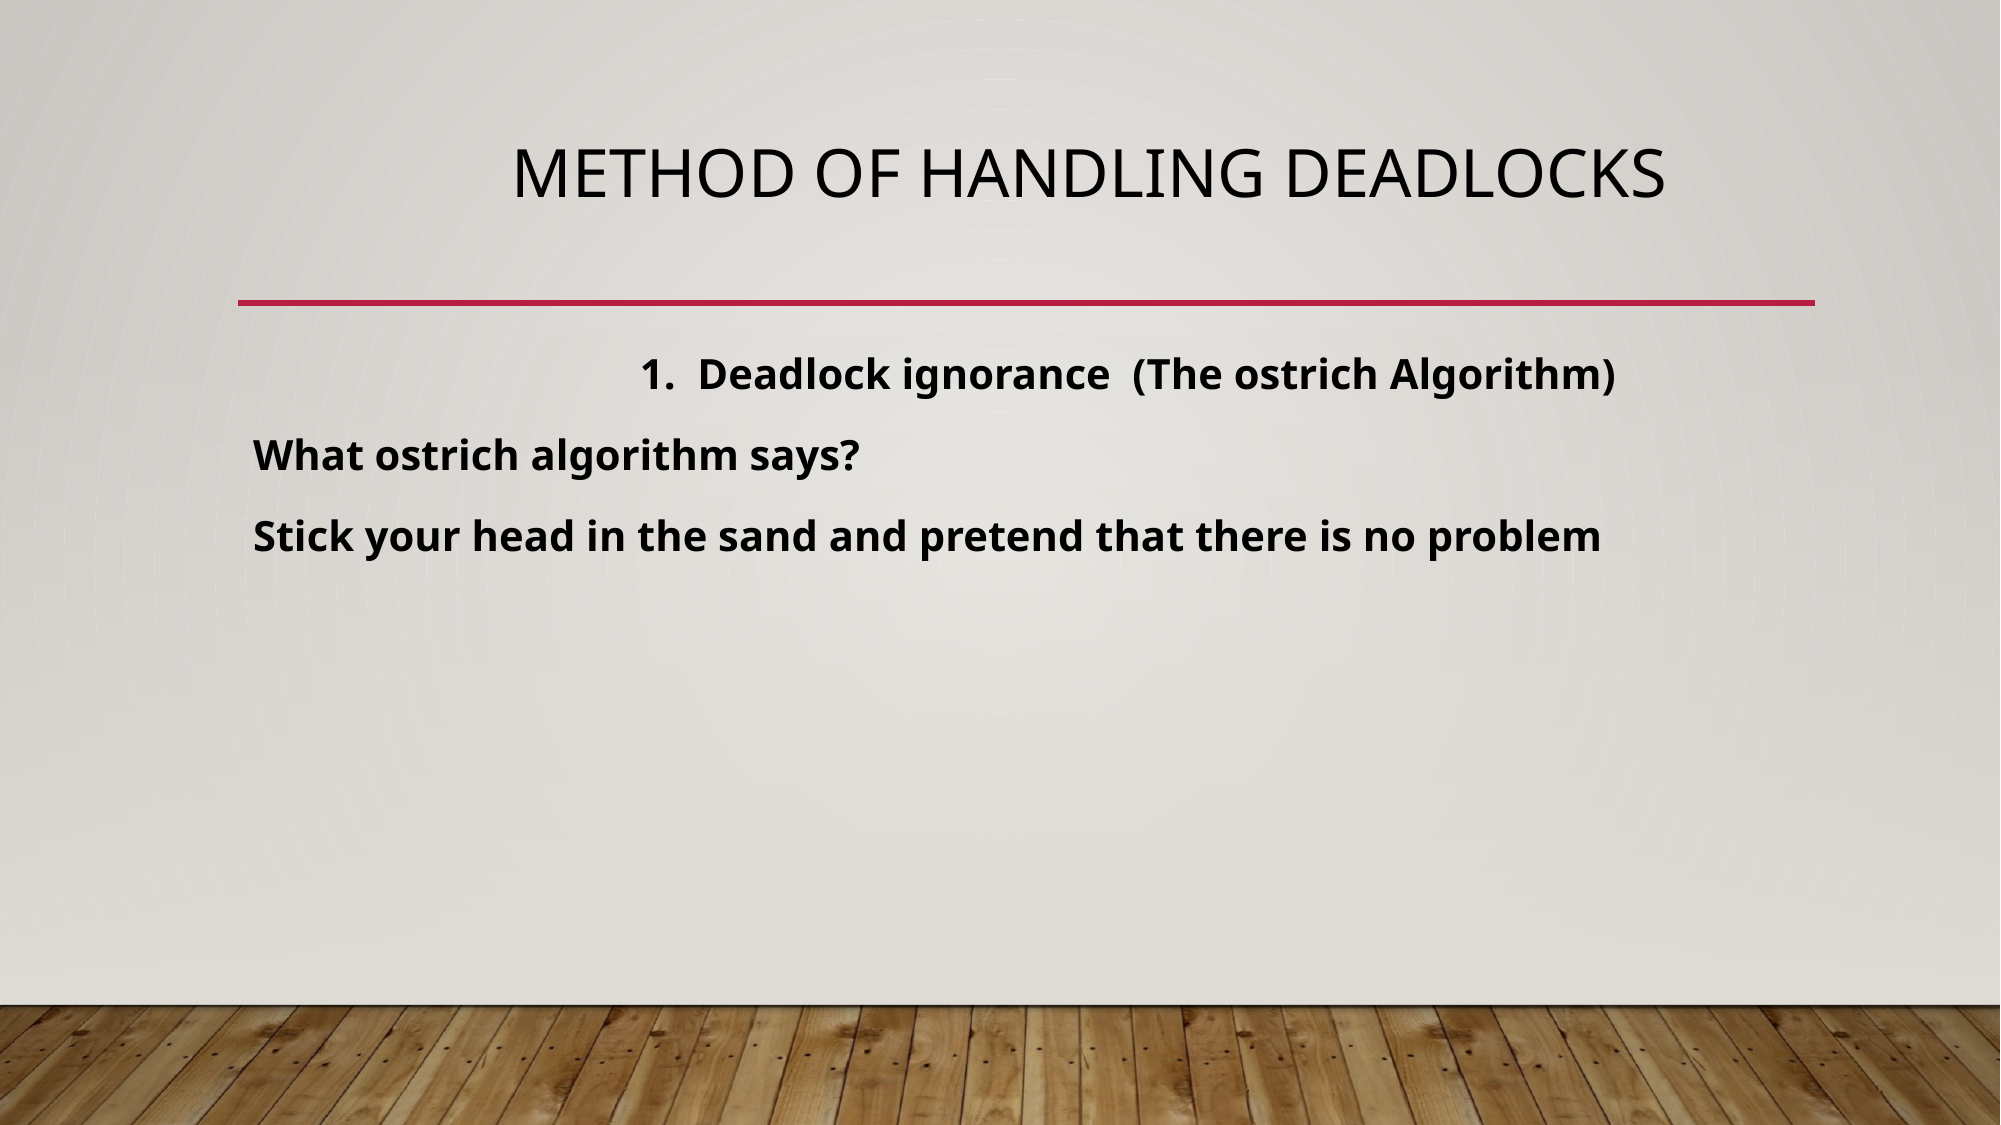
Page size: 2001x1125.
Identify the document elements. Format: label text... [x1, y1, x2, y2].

picture [0, 1005, 2000, 1125]
title Method of handling deadlocks [238, 131, 1814, 305]
list 1. Deadlock ignorance (The ostrich Algorithm) What ostrich algorithm says? Stick your head in the sand and pretend that there is no problem [238, 330, 1814, 897]
